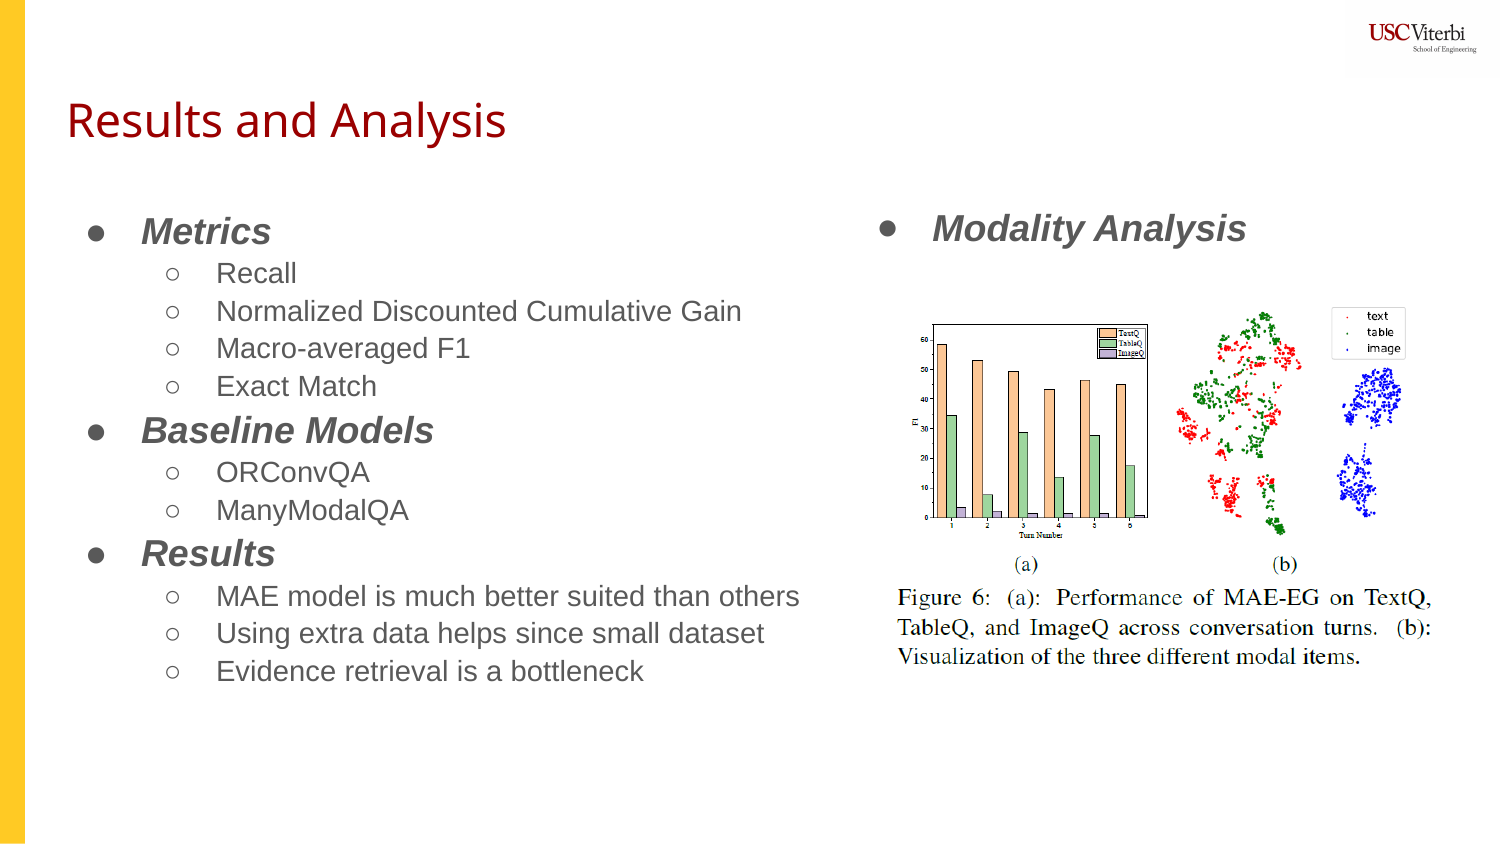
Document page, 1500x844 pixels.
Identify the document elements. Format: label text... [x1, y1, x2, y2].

text_box [0, 0, 25, 844]
title Results and Analysis [51, 72, 1449, 167]
list Metrics Recall Normalized Discounted Cumulative Gain Macro-averaged F1 Exact Match Baseline Models ORConvQA ManyModalQA Results MAE model is much better suited than others Using extra data helps since small dataset Evidence retrieval is a bottleneck [51, 189, 843, 750]
picture [1344, 0, 1500, 78]
text_box Modality Analysis [842, 189, 1388, 265]
picture [875, 283, 1450, 689]
